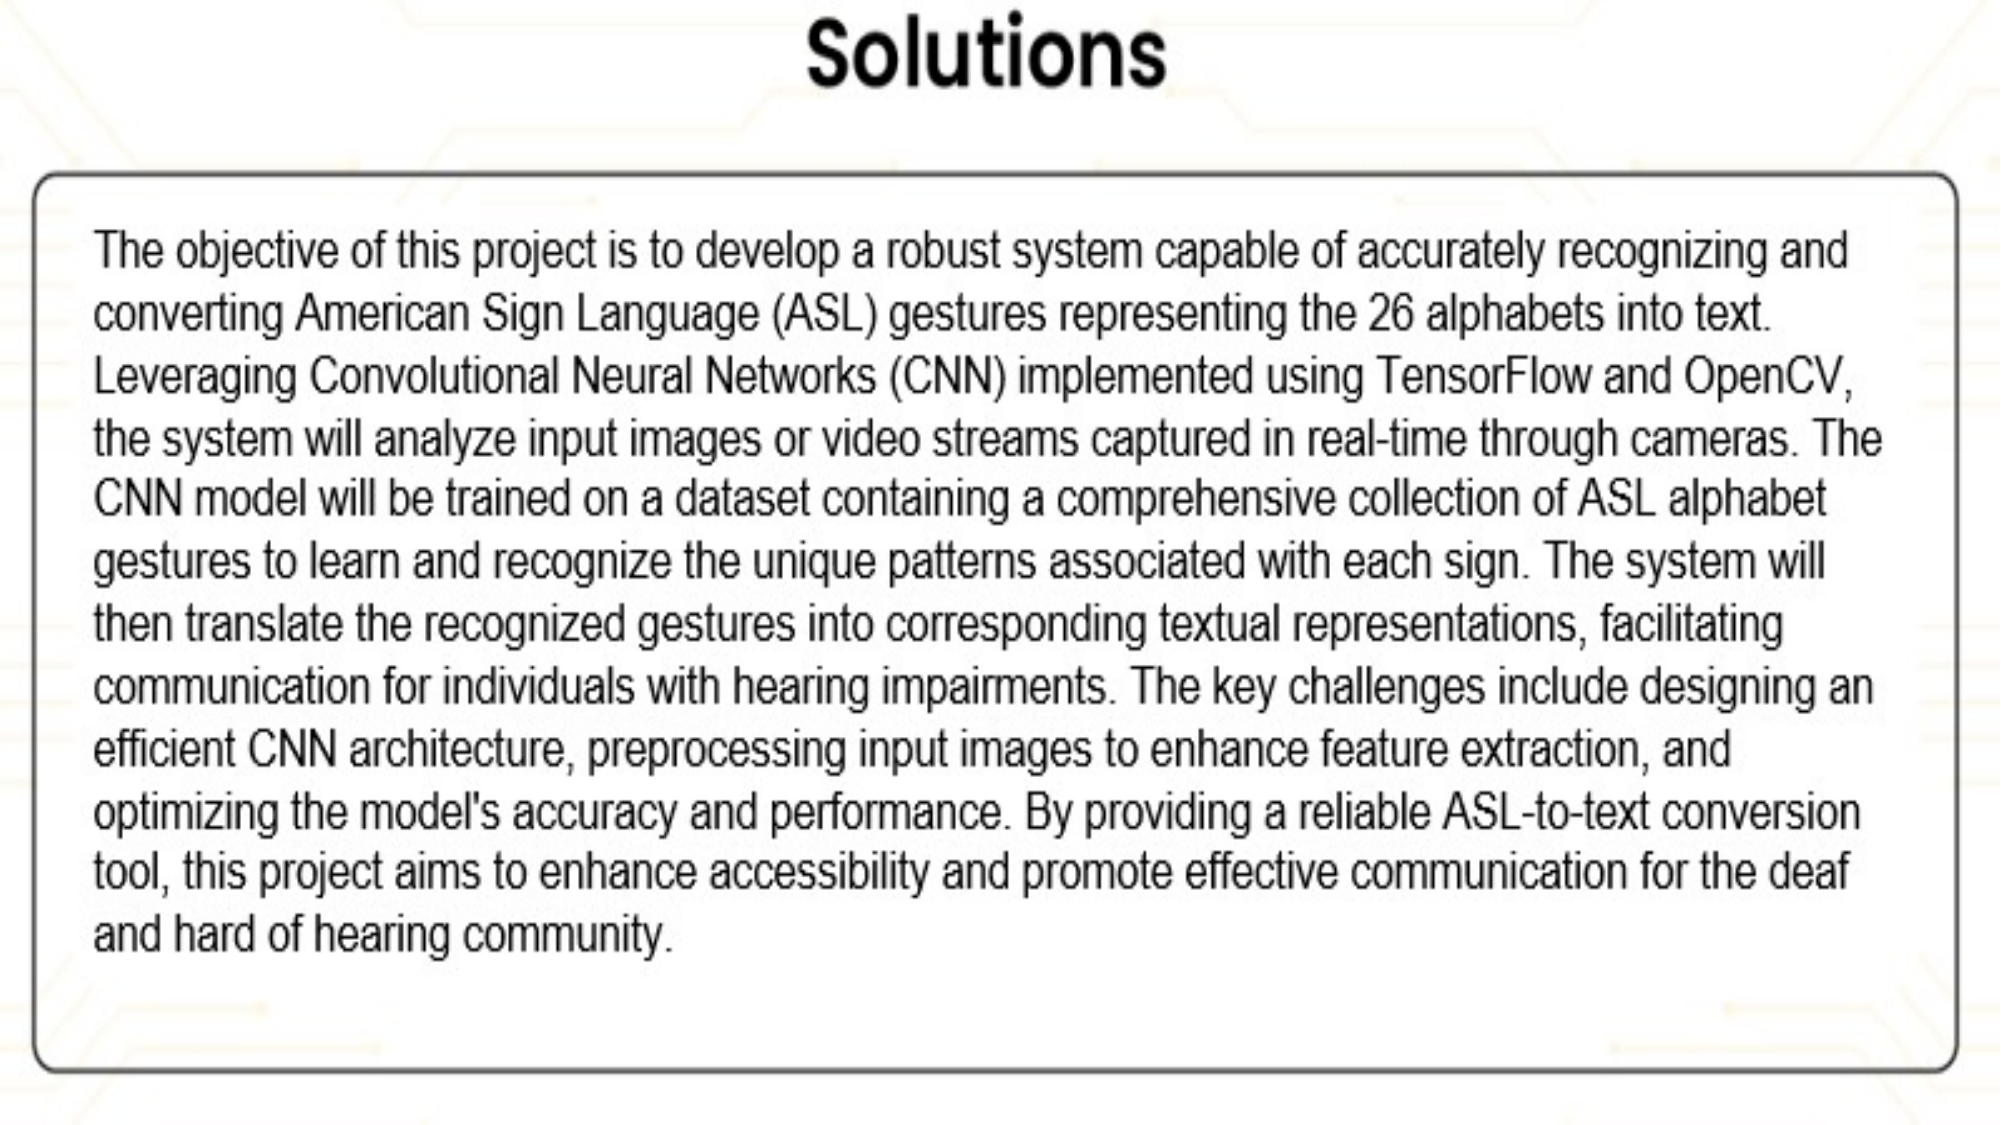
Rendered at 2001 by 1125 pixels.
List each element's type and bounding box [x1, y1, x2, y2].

list [0, 0, 2000, 1125]
